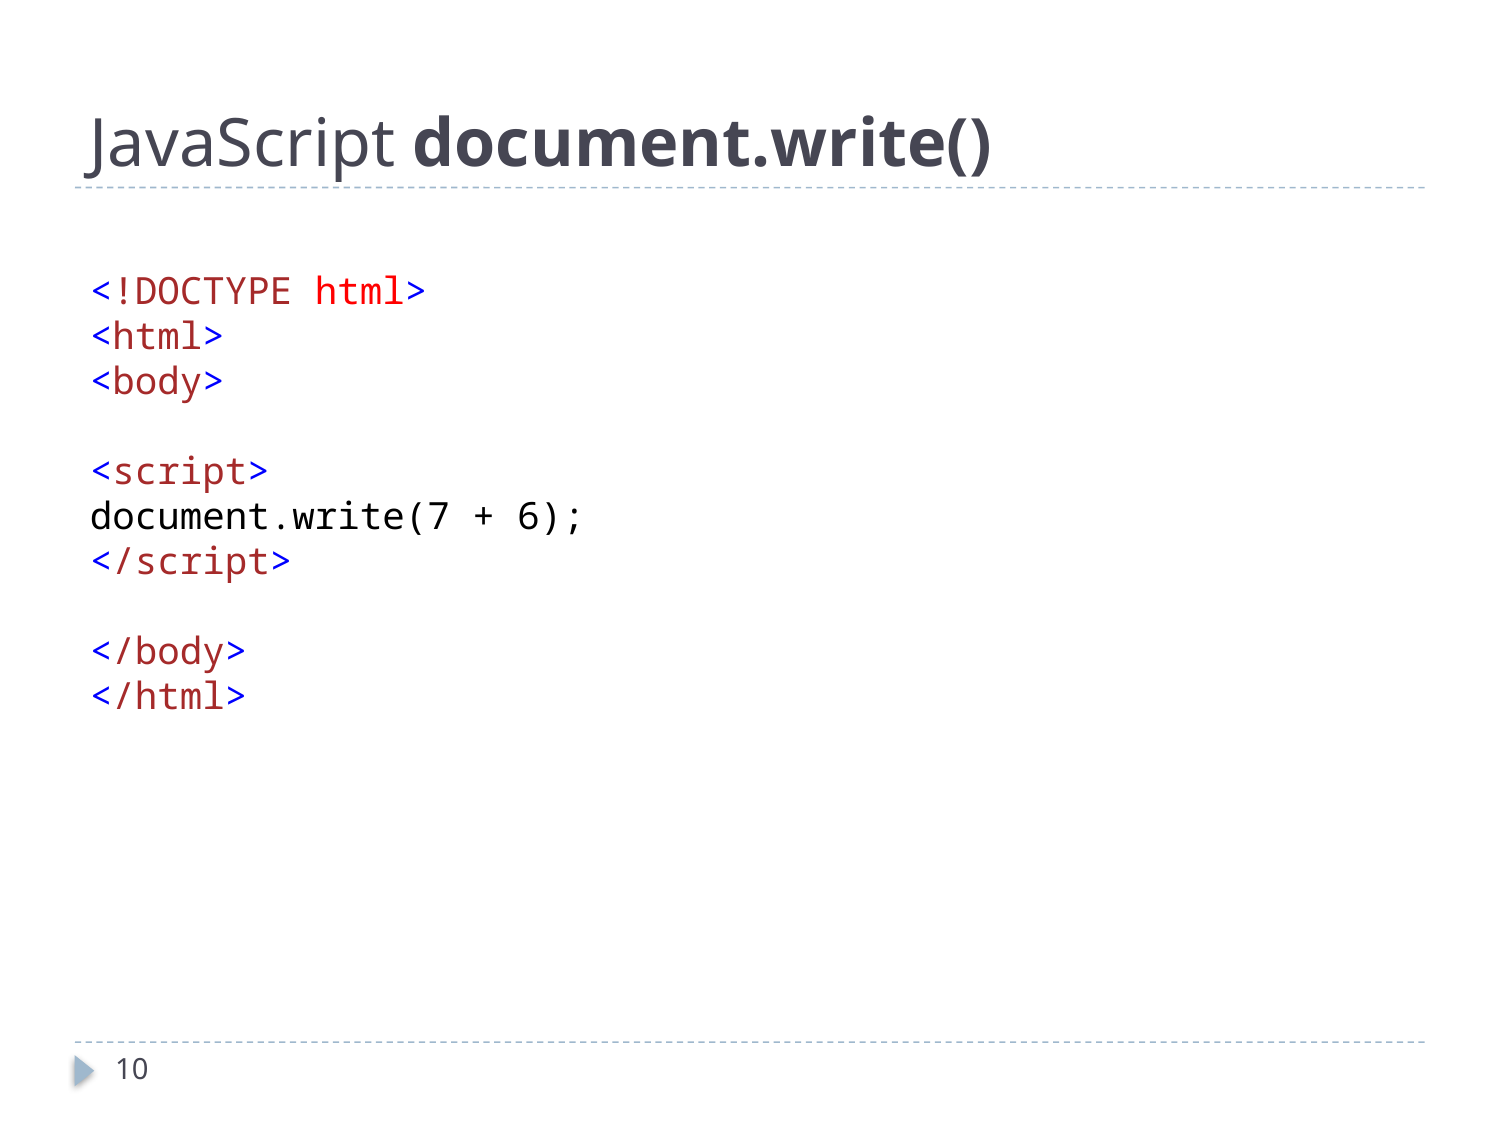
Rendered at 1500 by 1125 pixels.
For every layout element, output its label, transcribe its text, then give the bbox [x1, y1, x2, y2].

text_box <!DOCTYPE html> <html> <body> <script> document.write(7 + 6); </script> </body> </html> [75, 259, 1235, 725]
slide_number 10 [100, 1042, 426, 1103]
title JavaScript document.write() [75, 24, 1425, 188]
